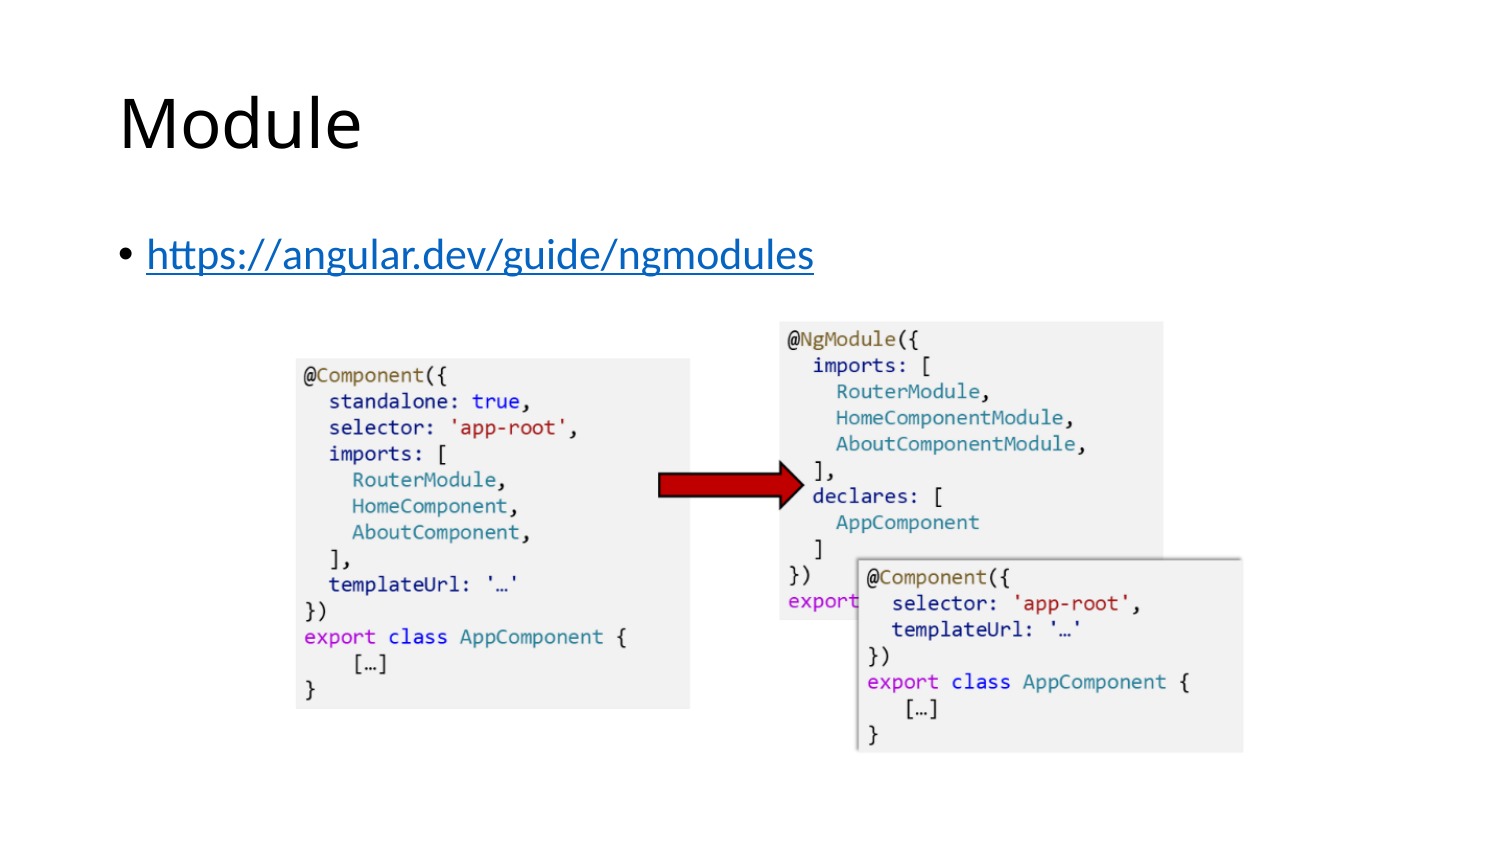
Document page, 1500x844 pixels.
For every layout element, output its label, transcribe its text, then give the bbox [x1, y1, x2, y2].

list https://angular.dev/guide/ngmodules [103, 224, 1397, 760]
picture [274, 304, 1270, 777]
title Module [103, 44, 1397, 208]
